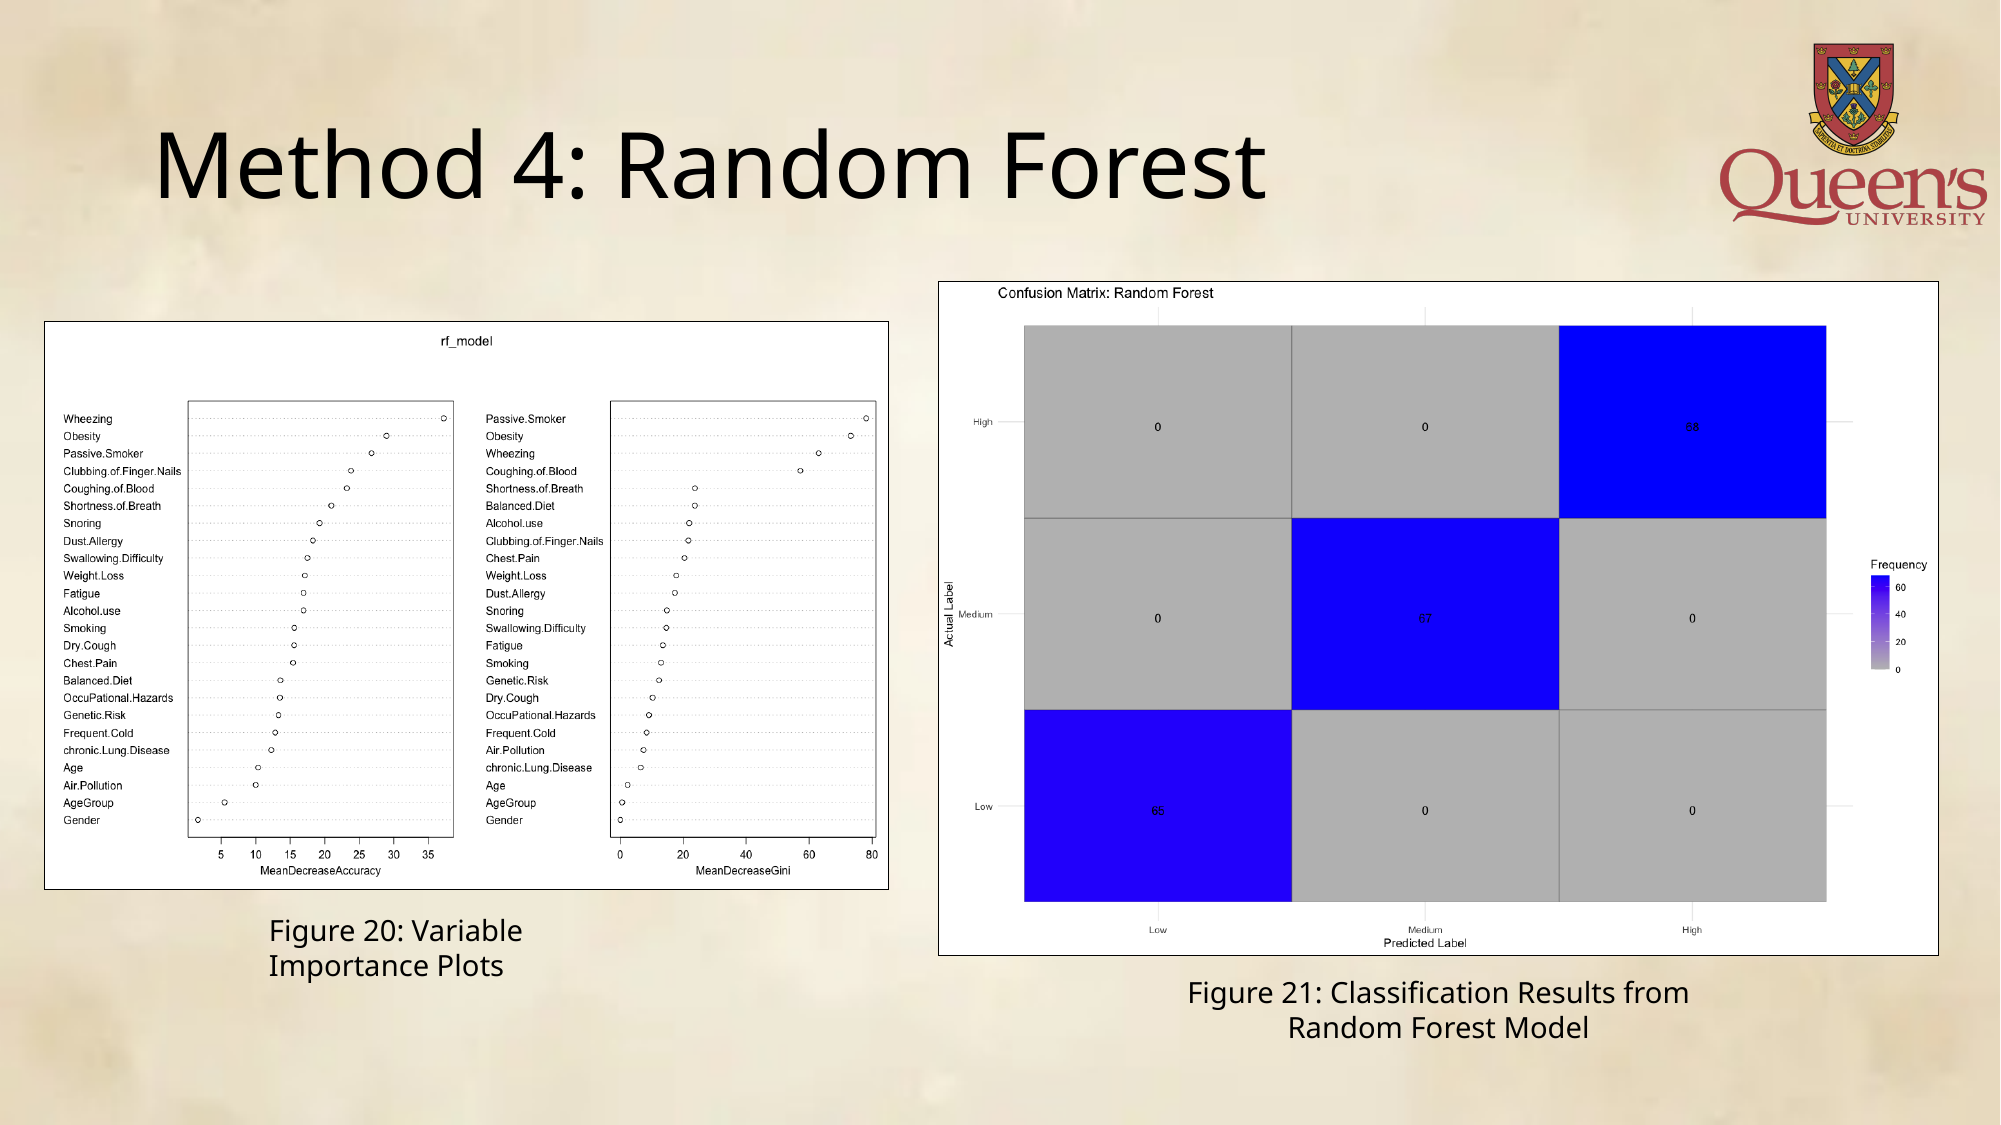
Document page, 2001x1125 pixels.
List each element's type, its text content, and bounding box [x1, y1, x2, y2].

picture [0, 0, 2001, 1125]
title Method 4: Random Forest [137, 59, 1707, 278]
text_box Figure 21: Classification Results from Random Forest Model [1159, 967, 1718, 1053]
text_box Figure 20: Variable Importance Plots [253, 904, 681, 990]
